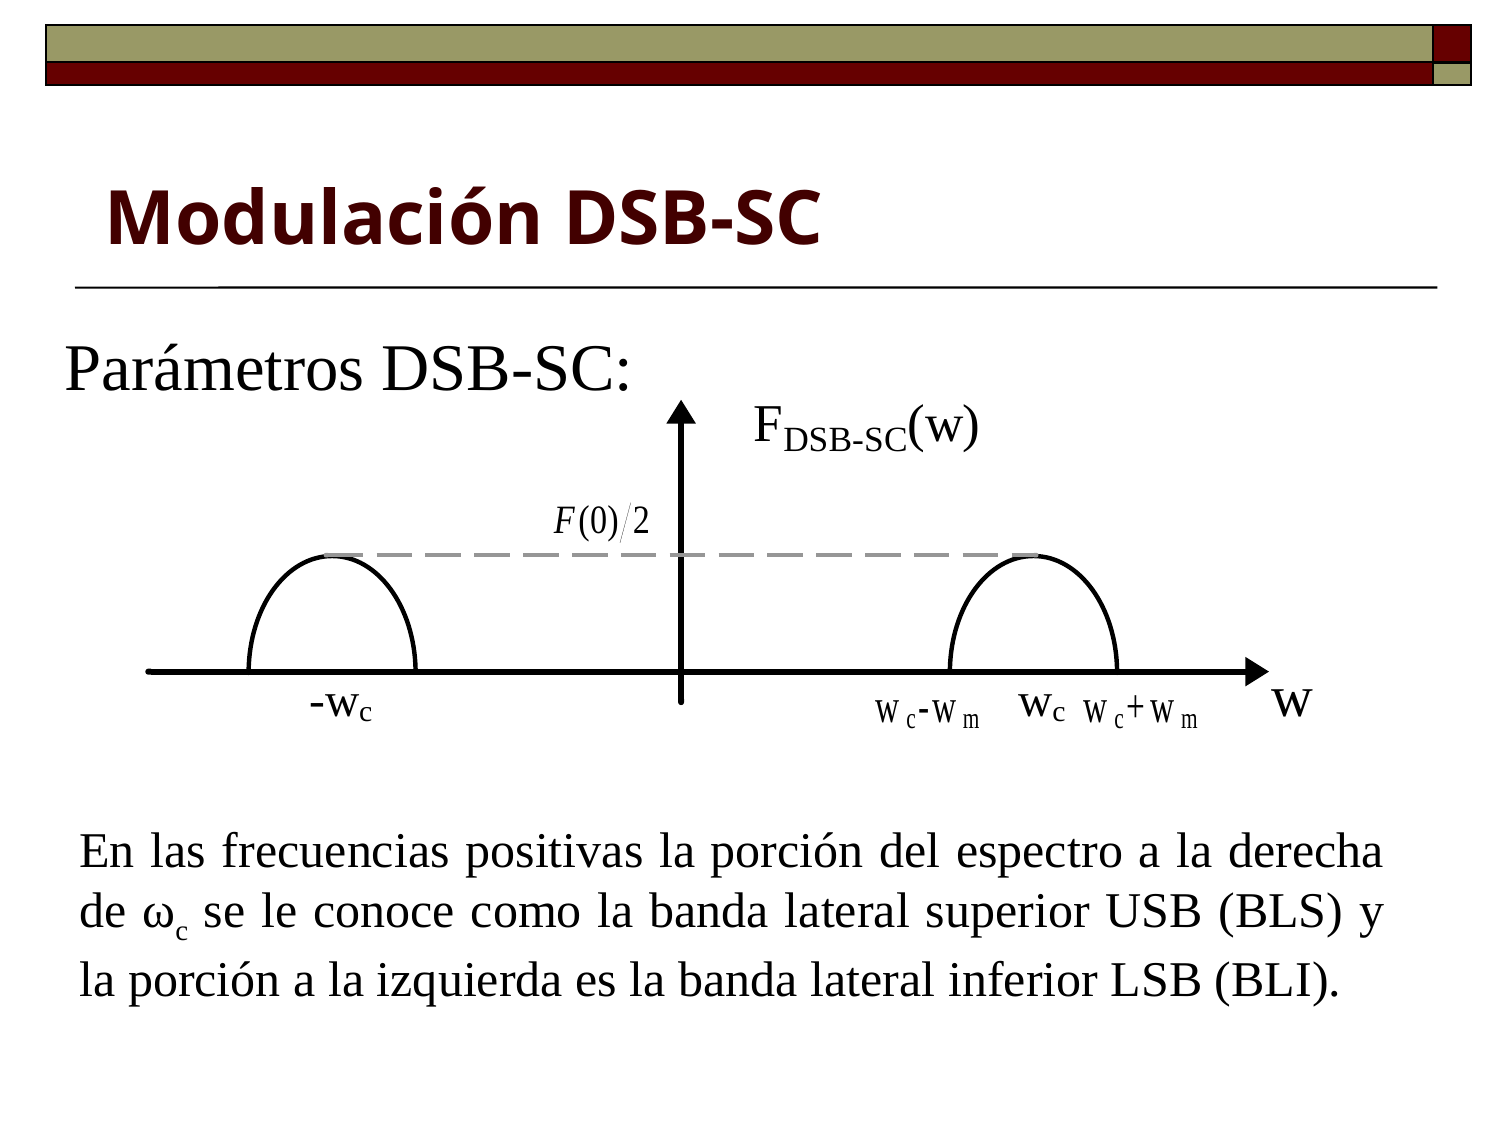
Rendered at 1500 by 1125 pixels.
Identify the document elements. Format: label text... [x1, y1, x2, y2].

text_box Modulación DSB-SC [89, 162, 952, 268]
picture [145, 387, 1356, 765]
text_box En las frecuencias positivas la porción del espectro a la derecha de ωc se le conoce como la banda lateral superior USB (BLS) y la porción a la izquierda es la banda lateral inferior LSB (BLI). [64, 810, 1400, 1014]
text_box Parámetros DSB-SC: [50, 316, 803, 412]
